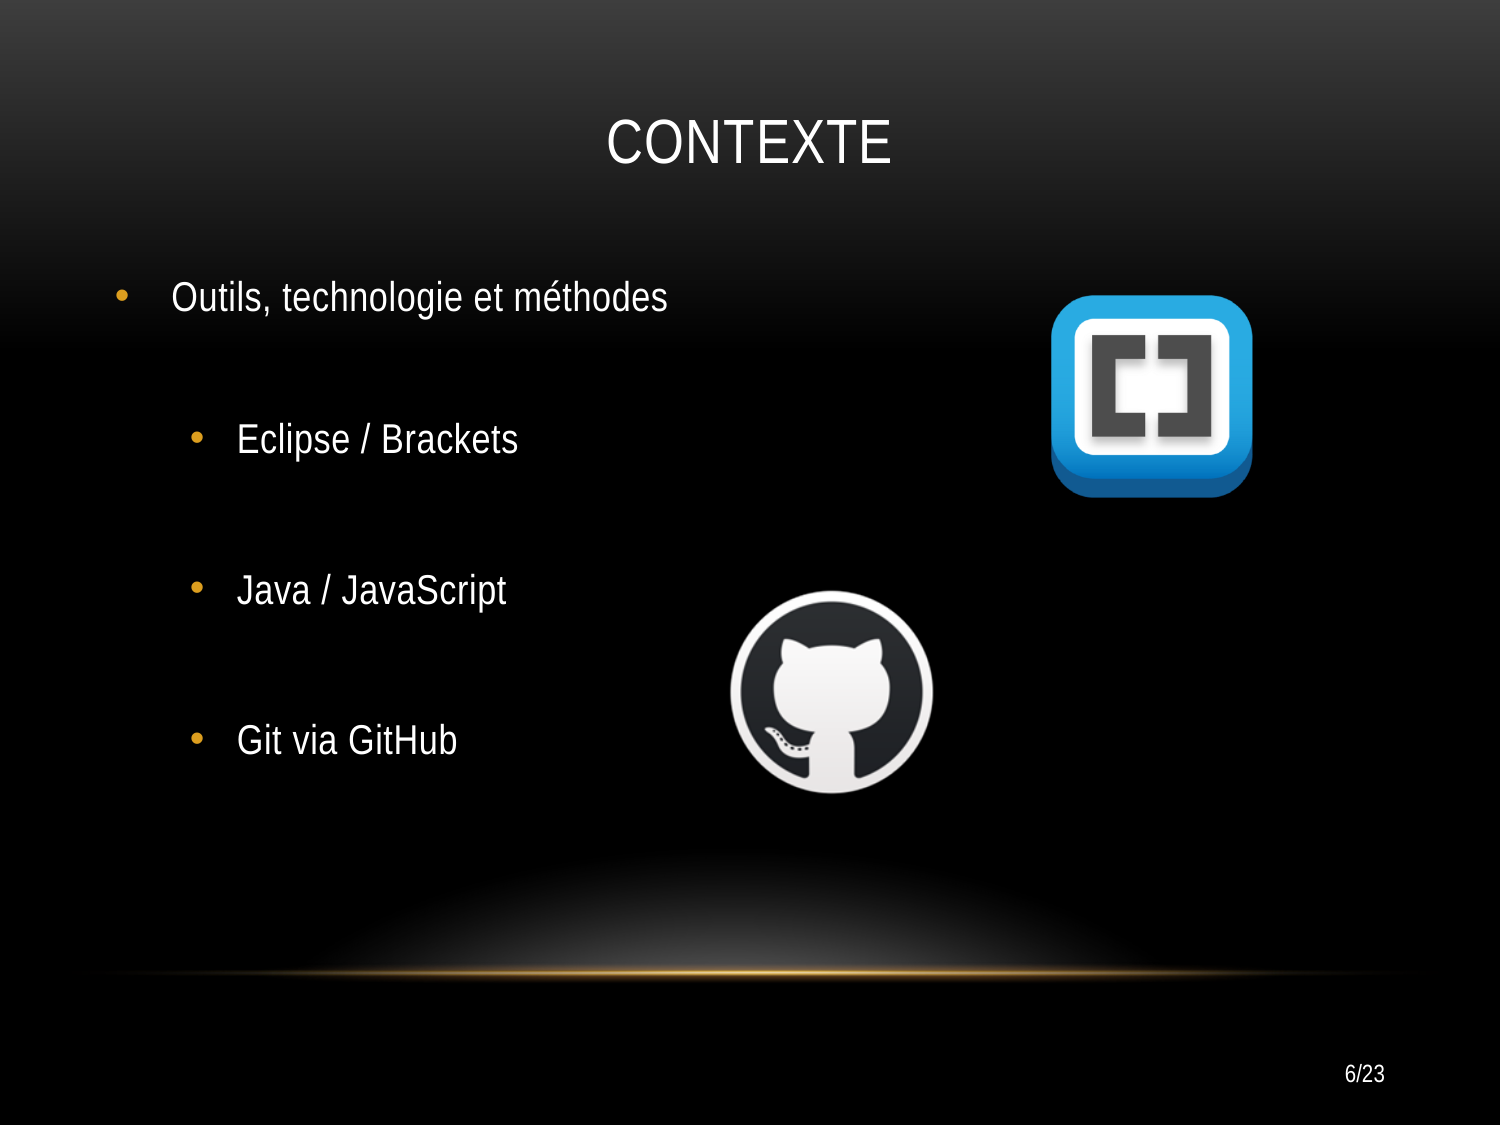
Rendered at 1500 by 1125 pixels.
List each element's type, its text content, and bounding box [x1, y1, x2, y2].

picture [0, 0, 1500, 1125]
list Outils, technologie et méthodes Eclipse / Brackets Java / JavaScript Git via GitHub [99, 262, 1400, 938]
title Contexte [99, 45, 1400, 233]
slide_number 6/23 [1237, 1042, 1400, 1103]
